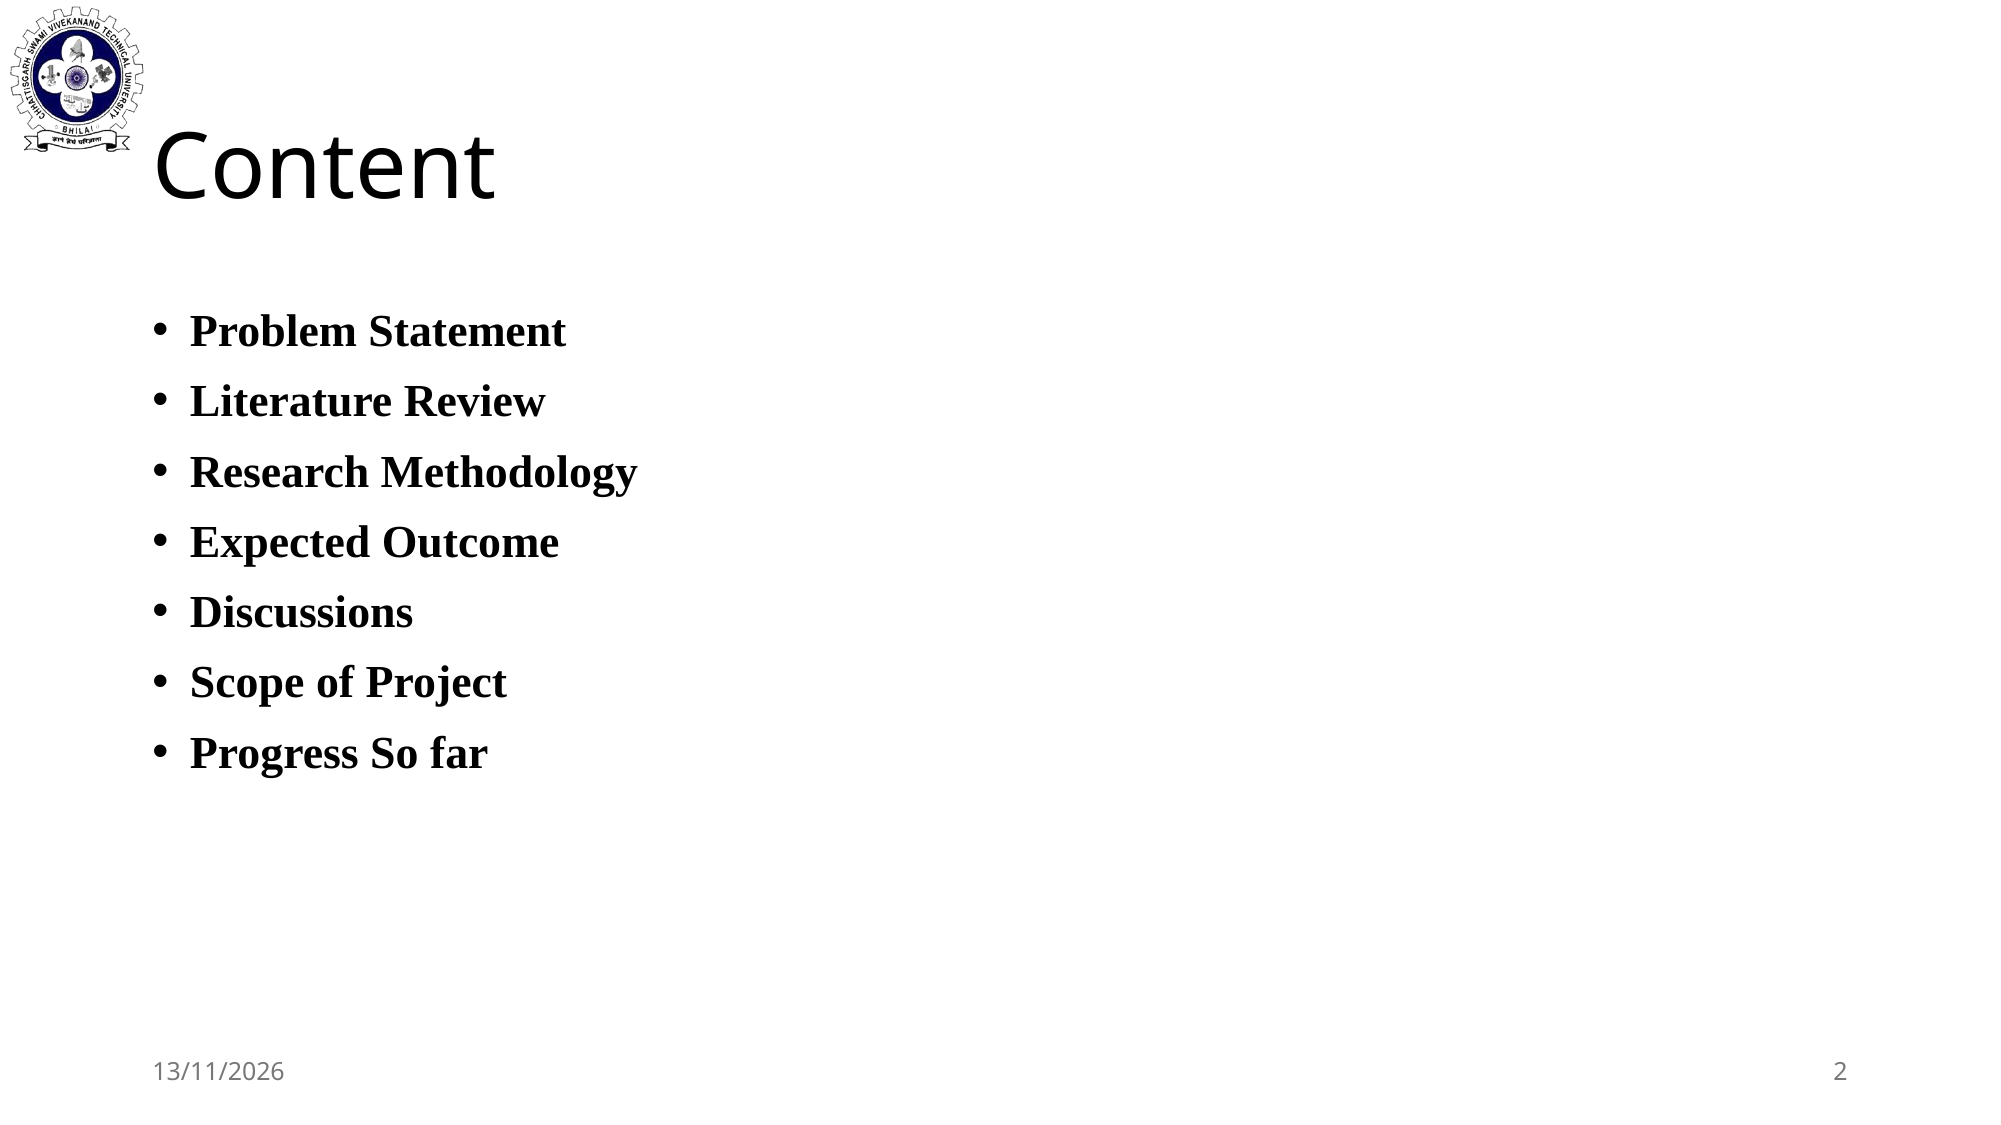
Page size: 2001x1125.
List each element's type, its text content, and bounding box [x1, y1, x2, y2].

list Problem Statement Literature Review Research Methodology Expected Outcome Discussions Scope of Project Progress So far [137, 299, 1863, 1014]
title Content [137, 59, 1863, 278]
slide_number 2 [1412, 1042, 1863, 1103]
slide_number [137, 1042, 588, 1103]
picture [0, 0, 152, 159]
